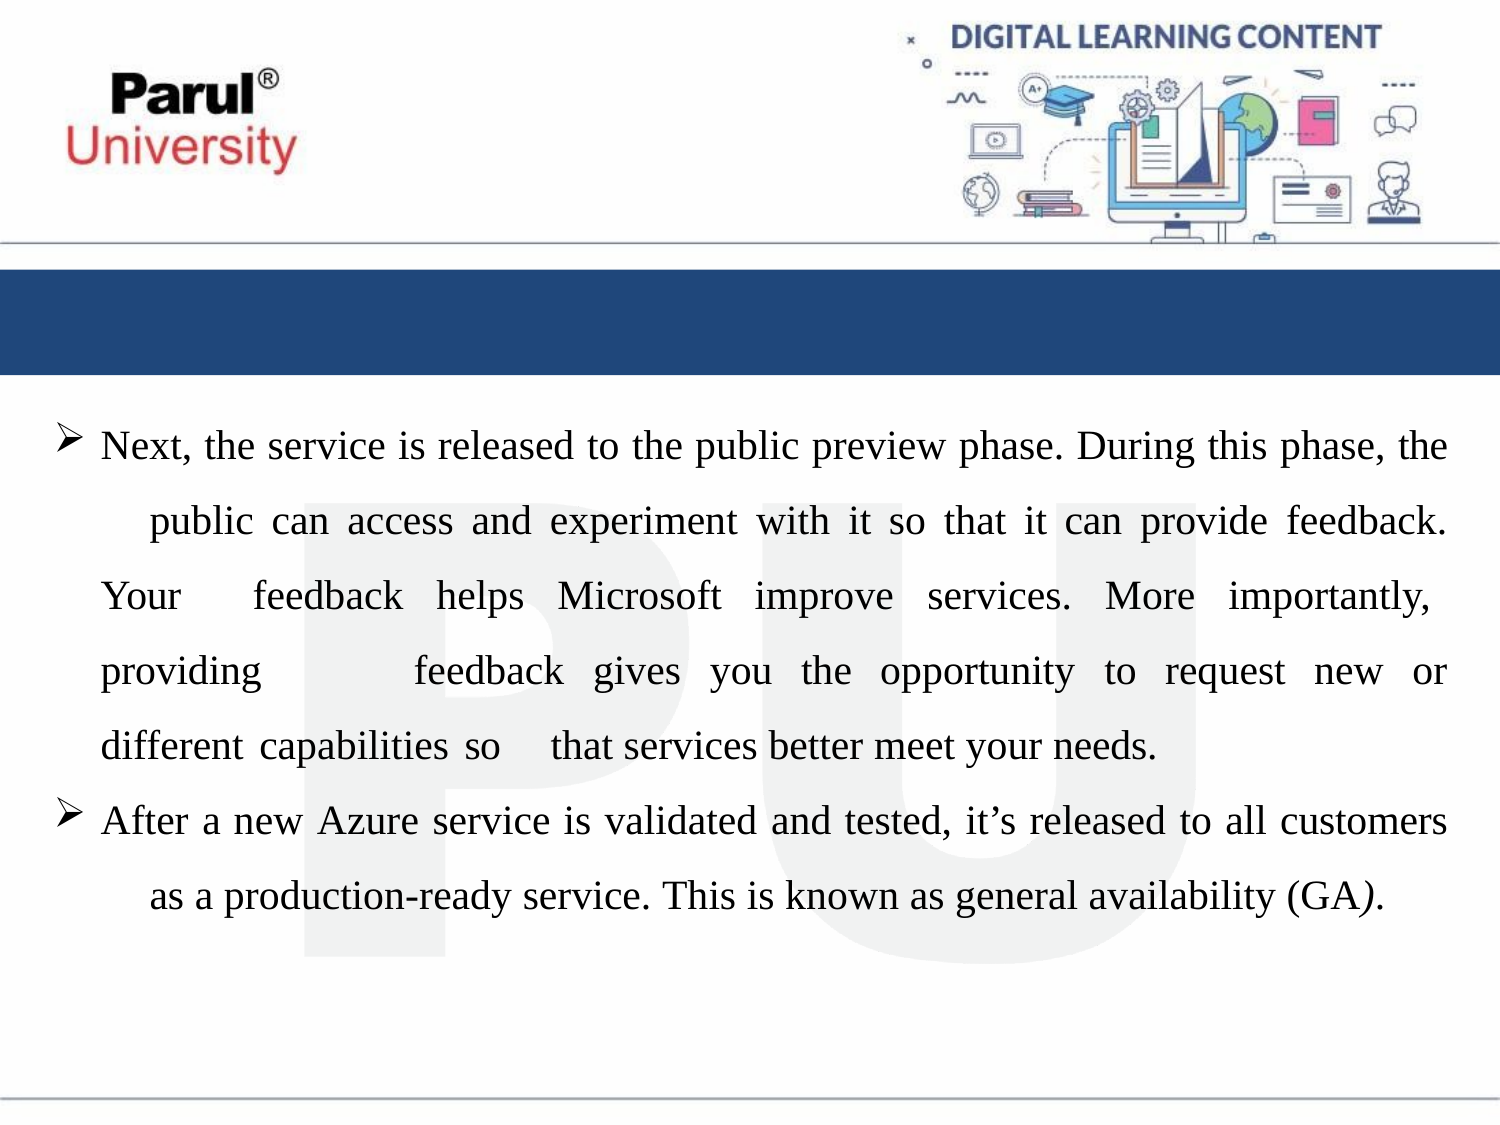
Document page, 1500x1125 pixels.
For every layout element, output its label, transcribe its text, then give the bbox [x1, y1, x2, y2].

picture [0, 376, 1500, 1125]
text_box Next, the service is released to the public preview phase. During this phase, the public can access and experiment with it so that it can provide feedback. Your feedback helps Microsoft improve services. More importantly, providing feedback gives you the opportunity to request new or different capabilities so that services better meet your needs. After a new Azure service is validated and tested, it’s released to all customers as a production-ready service. This is known as general availability (GA). [51, 390, 1449, 918]
picture [0, 0, 1500, 269]
